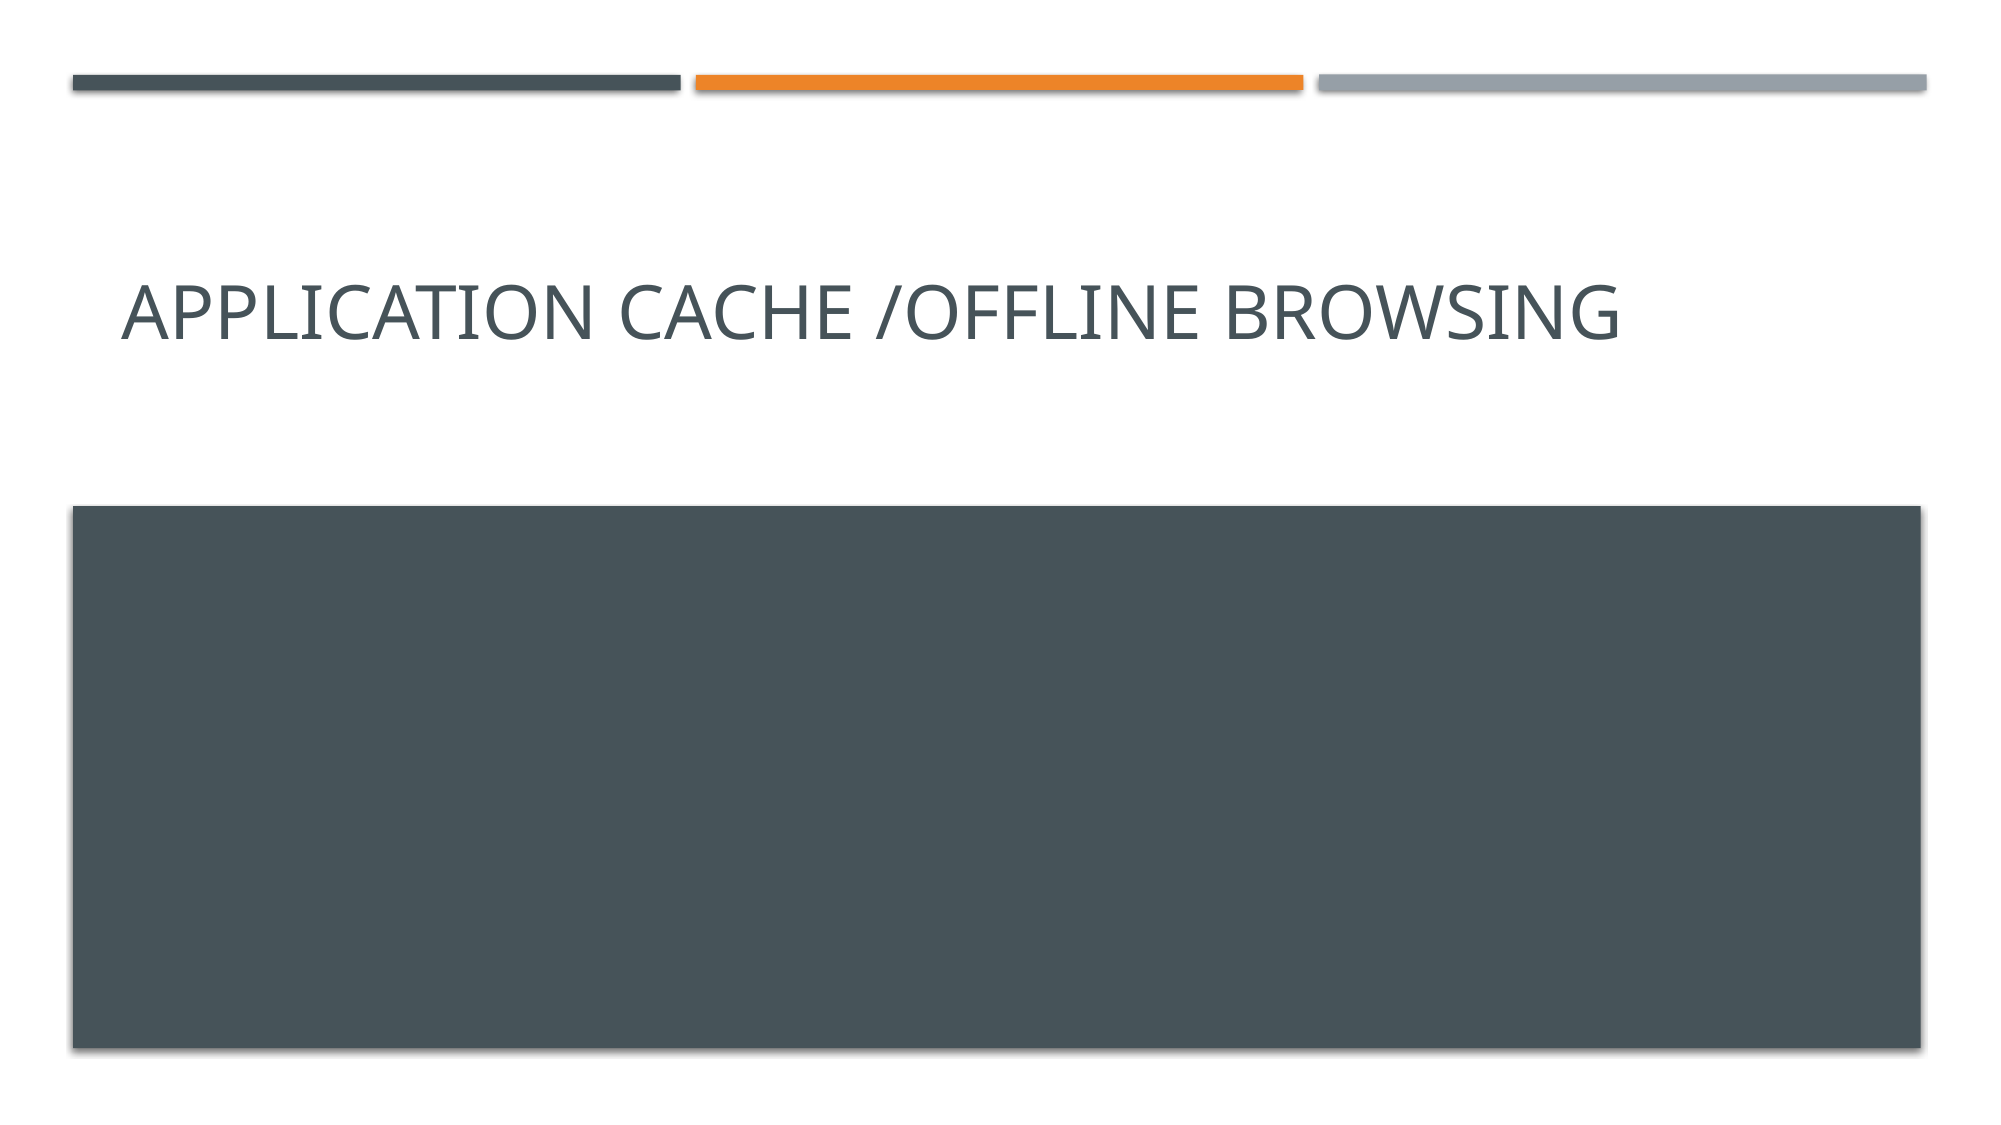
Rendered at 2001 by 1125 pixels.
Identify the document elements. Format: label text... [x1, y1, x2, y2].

title Application Cache /Offline Browsing [106, 186, 1678, 362]
